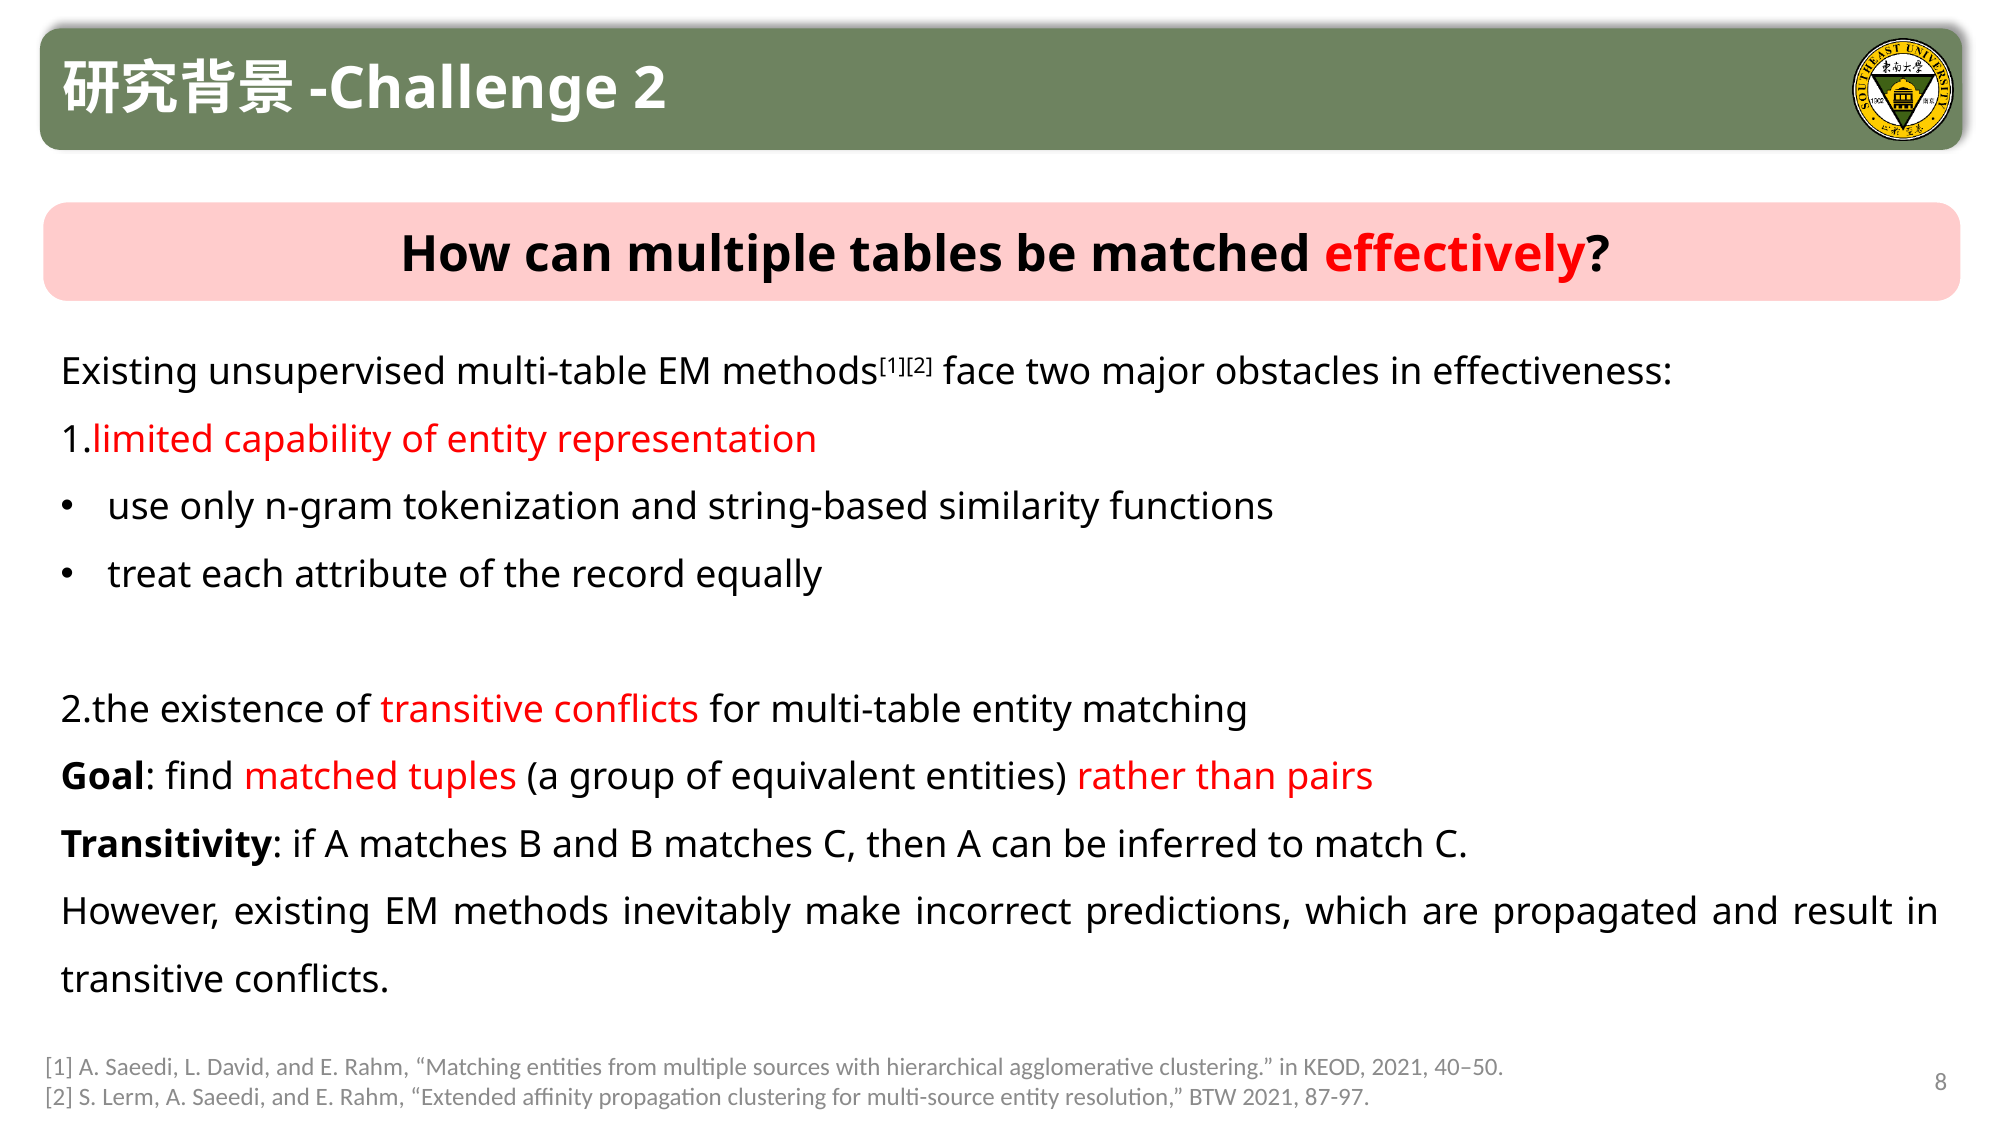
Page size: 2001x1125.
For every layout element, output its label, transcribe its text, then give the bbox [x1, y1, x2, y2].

list 研究背景-Challenge 2 [47, 42, 1709, 136]
text_box How can multiple tables be matched effectively? [47, 199, 1964, 304]
text_box Existing unsupervised multi-table EM methods[1][2] face two major obstacles in effectiveness: 1.limited capability of entity representation use only n-gram tokenization and string-based similarity functions treat each attribute of the record equally 2.the existence of transitive conflicts for multi-table entity matching Goal: find matched tuples (a group of equivalent entities) rather than pairs Transitivity: if A matches B and B matches C, then A can be inferred to match C. However, existing EM methods inevitably make incorrect predictions, which are propagated and result in transitive conflicts. [45, 317, 1956, 1075]
slide_number 8 [1894, 1051, 1963, 1111]
text_box [1] A. Saeedi, L. David, and E. Rahm, “Matching entities from multiple sources with hierarchical agglomerative clustering.” in KEOD, 2021, 40–50. [2] S. Lerm, A. Saeedi, and E. Rahm, “Extended affinity propagation clustering for multi-source entity resolution,” BTW 2021, 87-97. [29, 1042, 1894, 1111]
picture [1852, 38, 1954, 141]
text_box [40, 208, 47, 295]
